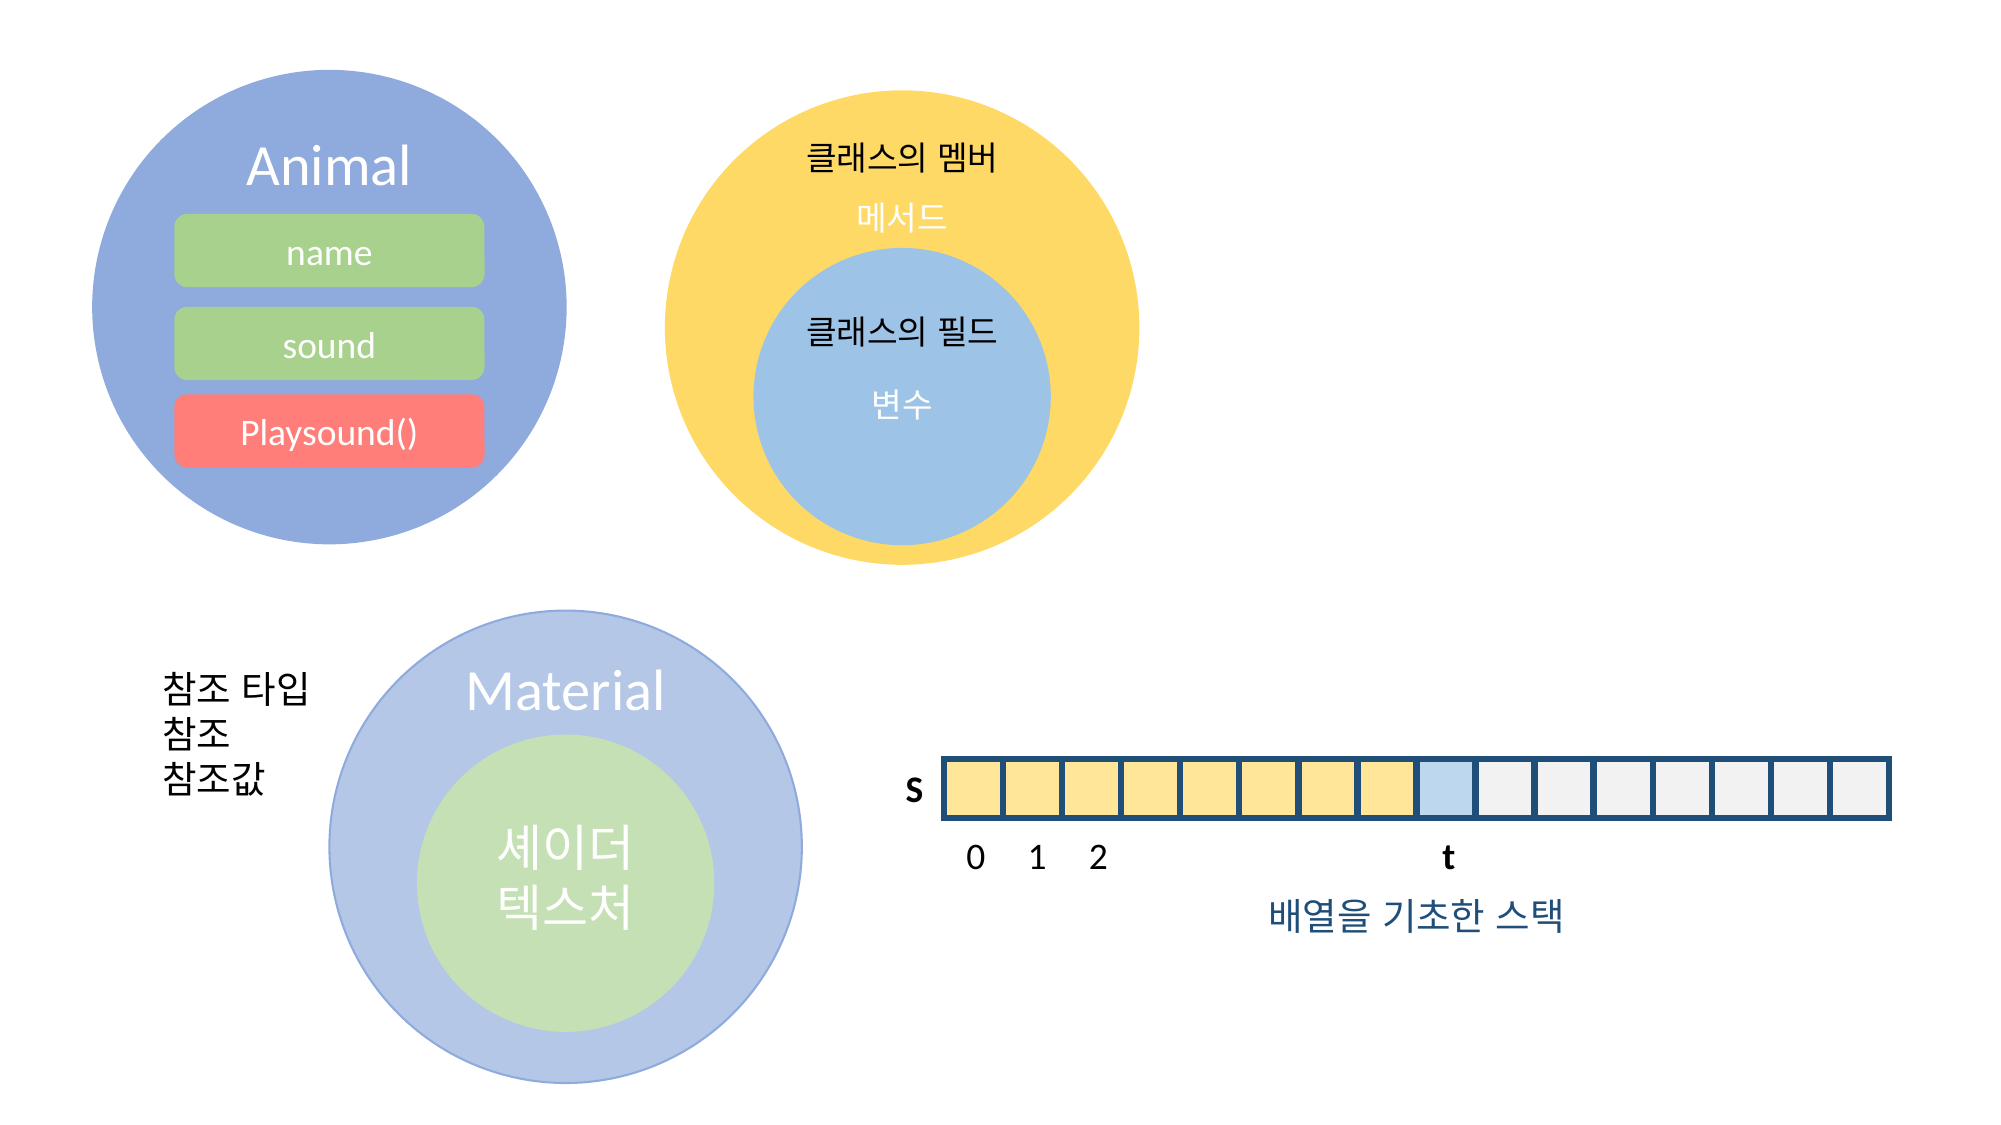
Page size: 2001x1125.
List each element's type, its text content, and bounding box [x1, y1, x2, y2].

text_box [328, 649, 803, 1085]
text_box 메서드 [832, 189, 972, 244]
text_box [664, 151, 1140, 565]
text_box [440, 609, 691, 645]
text_box 클래스의 필드 [743, 303, 1061, 359]
text_box t [1427, 824, 1471, 885]
text_box [1002, 758, 1061, 819]
text_box 배열을 기초한 스택 [1253, 885, 1580, 946]
text_box [1061, 758, 1120, 819]
text_box Animal [221, 119, 437, 205]
text_box 참조 타입 참조 참조값 [147, 658, 420, 808]
text_box Playsound() [174, 394, 485, 468]
text_box [1534, 758, 1593, 819]
text_box [1297, 758, 1356, 819]
text_box [416, 815, 715, 1032]
text_box [1415, 758, 1475, 819]
text_box [943, 758, 1002, 819]
text_box [1711, 758, 1770, 819]
text_box [1179, 758, 1238, 819]
text_box [1652, 758, 1711, 819]
text_box [1120, 758, 1179, 819]
text_box [92, 69, 567, 545]
text_box 참조 타입 참조 참조값 [711, 658, 1000, 808]
text_box Material [433, 645, 698, 730]
text_box [1475, 758, 1534, 819]
text_box name [174, 213, 485, 288]
text_box 셰이더 텍스처 [433, 808, 698, 944]
text_box [1593, 758, 1652, 819]
text_box 클래스의 멤버 [743, 129, 1062, 185]
text_box 변수 [832, 376, 972, 432]
text_box [437, 734, 694, 808]
text_box [753, 359, 1051, 546]
text_box [772, 90, 1032, 129]
text_box [786, 247, 1018, 303]
text_box [1829, 758, 1890, 819]
text_box [1238, 758, 1297, 819]
text_box [1770, 758, 1829, 819]
text_box 0 1 2 [951, 824, 1124, 885]
text_box S [890, 757, 939, 817]
text_box sound [174, 306, 485, 381]
text_box [1356, 758, 1415, 819]
